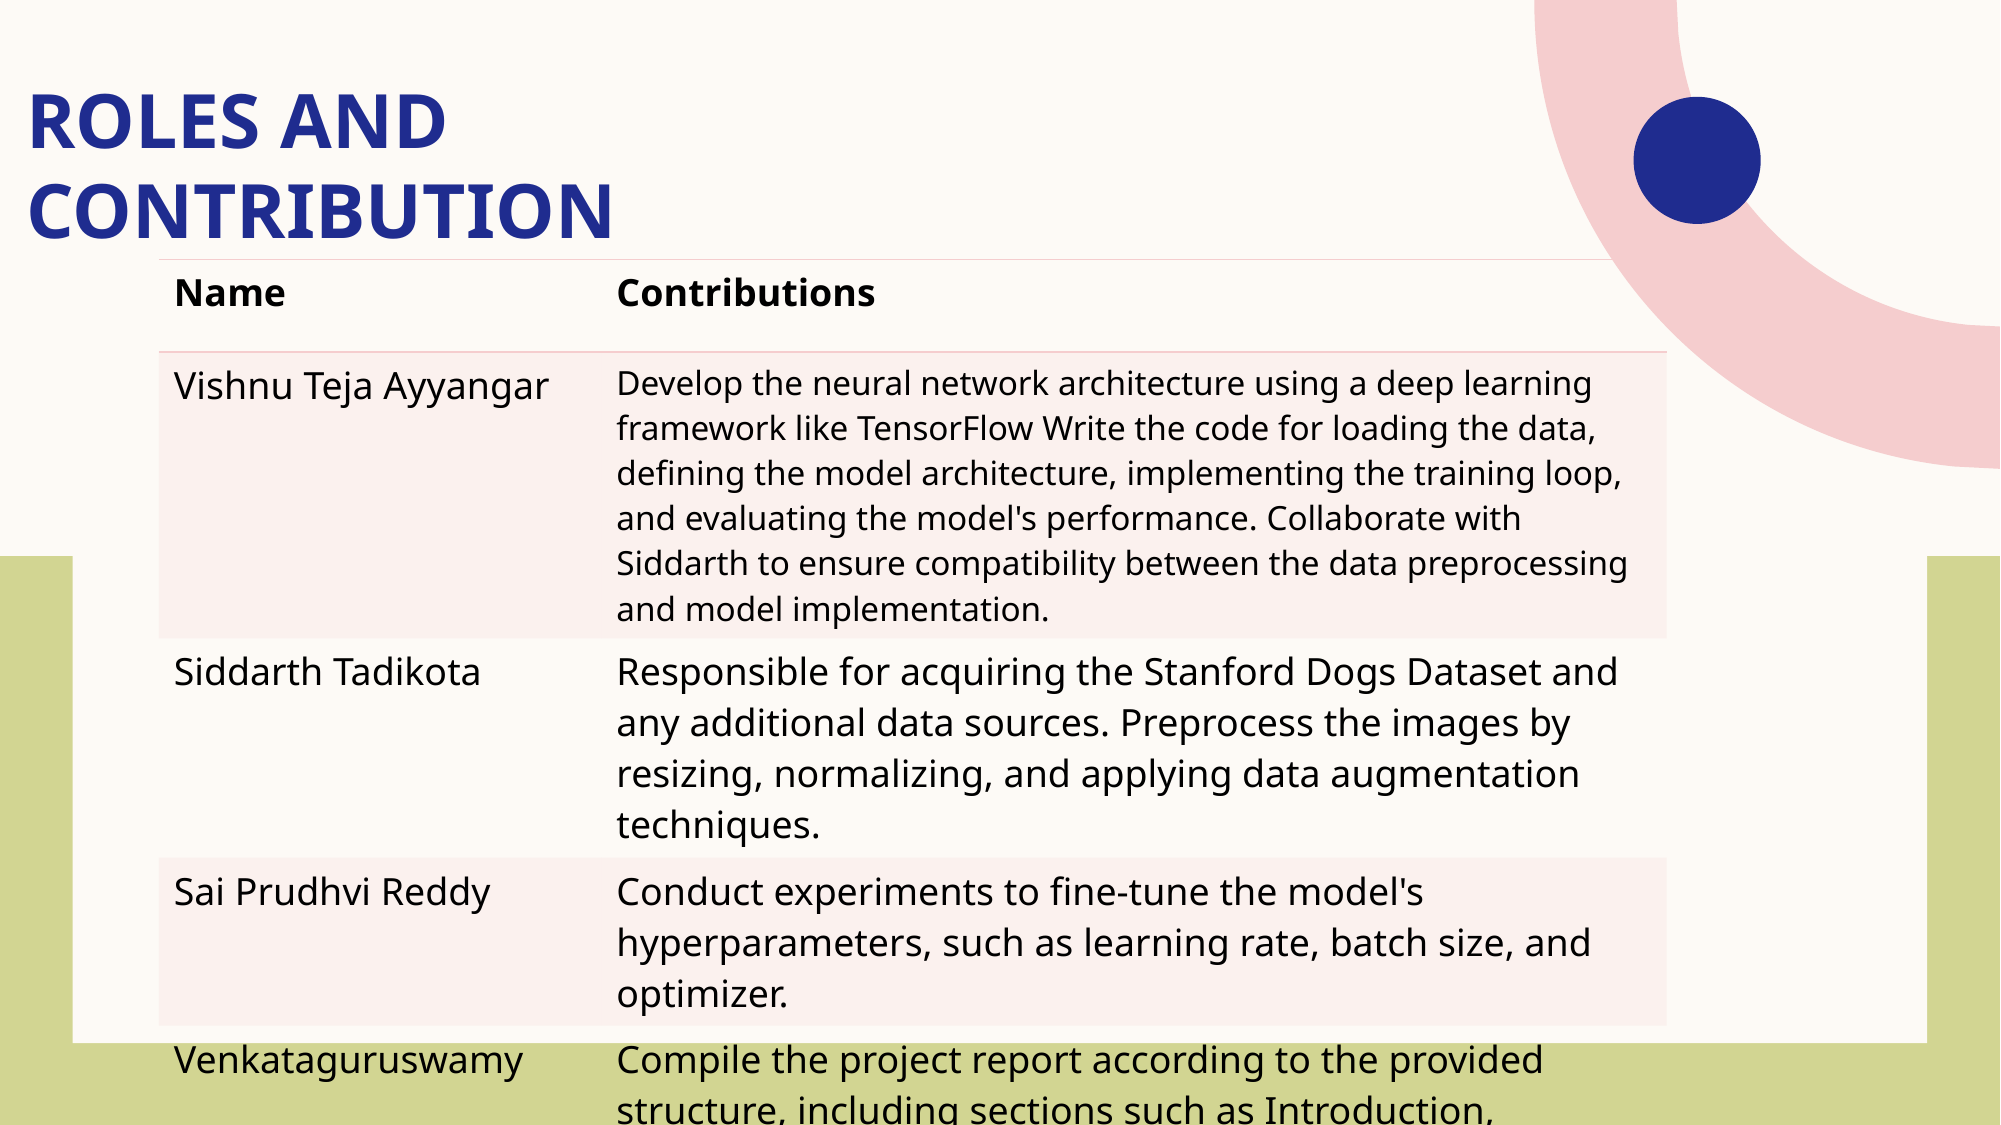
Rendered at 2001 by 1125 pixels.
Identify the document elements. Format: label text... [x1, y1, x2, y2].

table_cell Responsible for acquiring the Stanford Dogs Dataset and any additional data sources. Preprocess the images by resizing, normalizing, and applying data augmentation techniques. [601, 638, 1667, 858]
table_cell Conduct experiments to fine-tune the model's hyperparameters, such as learning rate, batch size, and optimizer. [601, 858, 1667, 1026]
table_cell Develop the neural network architecture using a deep learning framework like TensorFlow Write the code for loading the data, defining the model architecture, implementing the training loop, and evaluating the model's performance. Collaborate with Siddarth to ensure compatibility between the data preprocessing and model implementation. [601, 353, 1667, 638]
table_cell Siddarth Tadikota [159, 638, 601, 858]
table_cell Compile the project report according to the provided structure, including sections such as Introduction, Methodology, Results, Discussion, and Conclusion. [601, 1026, 1667, 1125]
title Roles and contribution [11, 43, 951, 284]
table_header Name [159, 260, 601, 351]
table_cell Venkataguruswamy [159, 1026, 601, 1125]
table_header Contributions [601, 260, 1667, 351]
table_cell Vishnu Teja Ayyangar [159, 353, 601, 638]
table_cell Sai Prudhvi Reddy [159, 858, 601, 1026]
